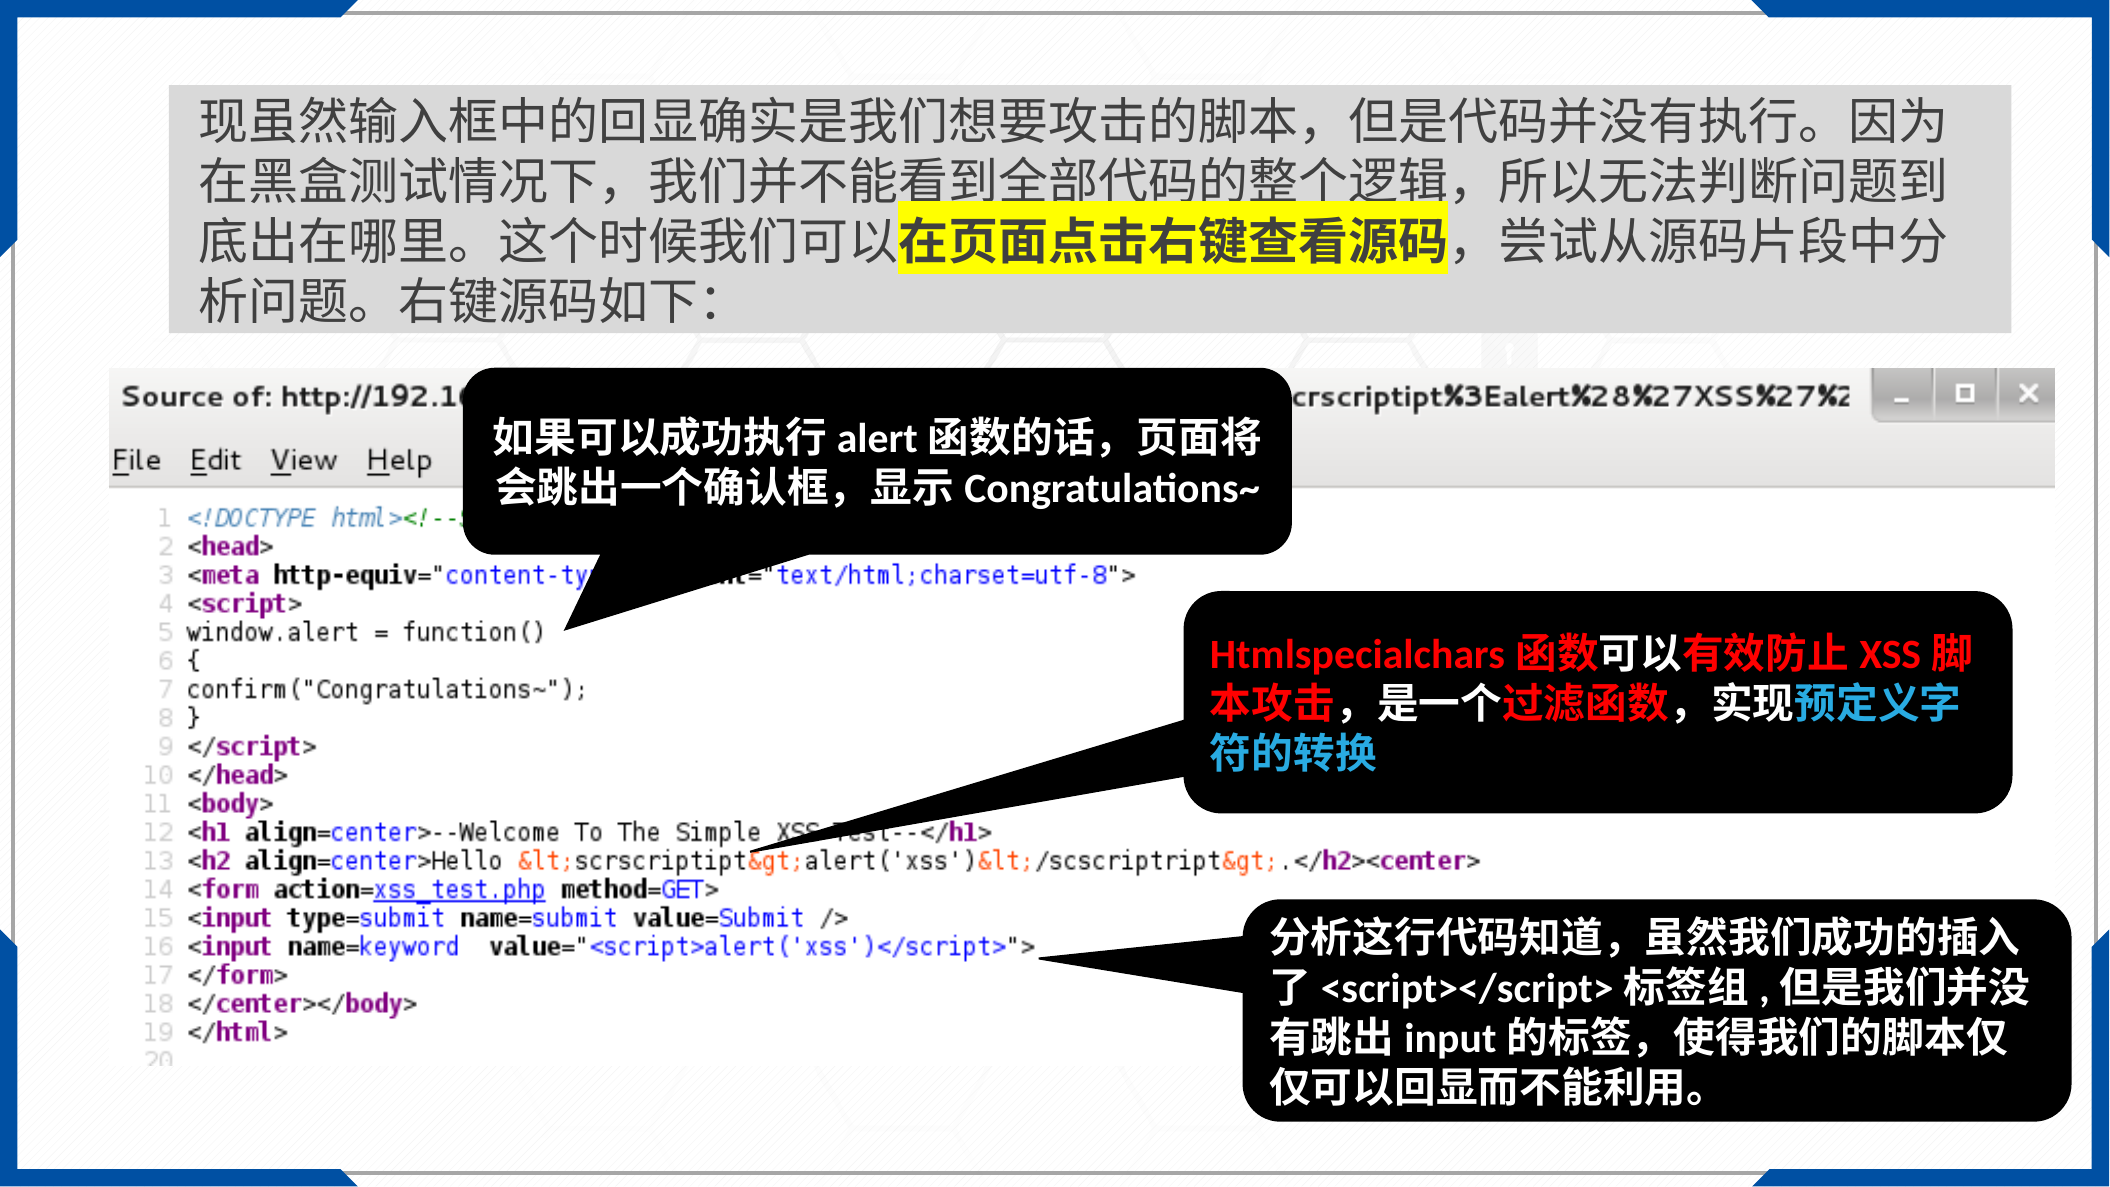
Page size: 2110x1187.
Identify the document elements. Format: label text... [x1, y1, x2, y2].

text_box 现虽然输入框中的回显确实是我们想要攻击的脚本，但是代码并没有执行。因为在黑盒测试情况下，我们并不能看到全部代码的整个逻辑，所以无法判断问题到底出在哪里。这个时候我们可以在页面点击右键查看源码，尝试从源码片段中分析问题。右键源码如下： [168, 85, 2012, 334]
picture [80, 0, 2055, 1187]
text_box 分析这行代码知道，虽然我们成功的插入了<script></script>标签组,但是我们并没有跳出input的标签，使得我们的脚本仅仅可以回显而不能利用。 [1242, 905, 2072, 1122]
